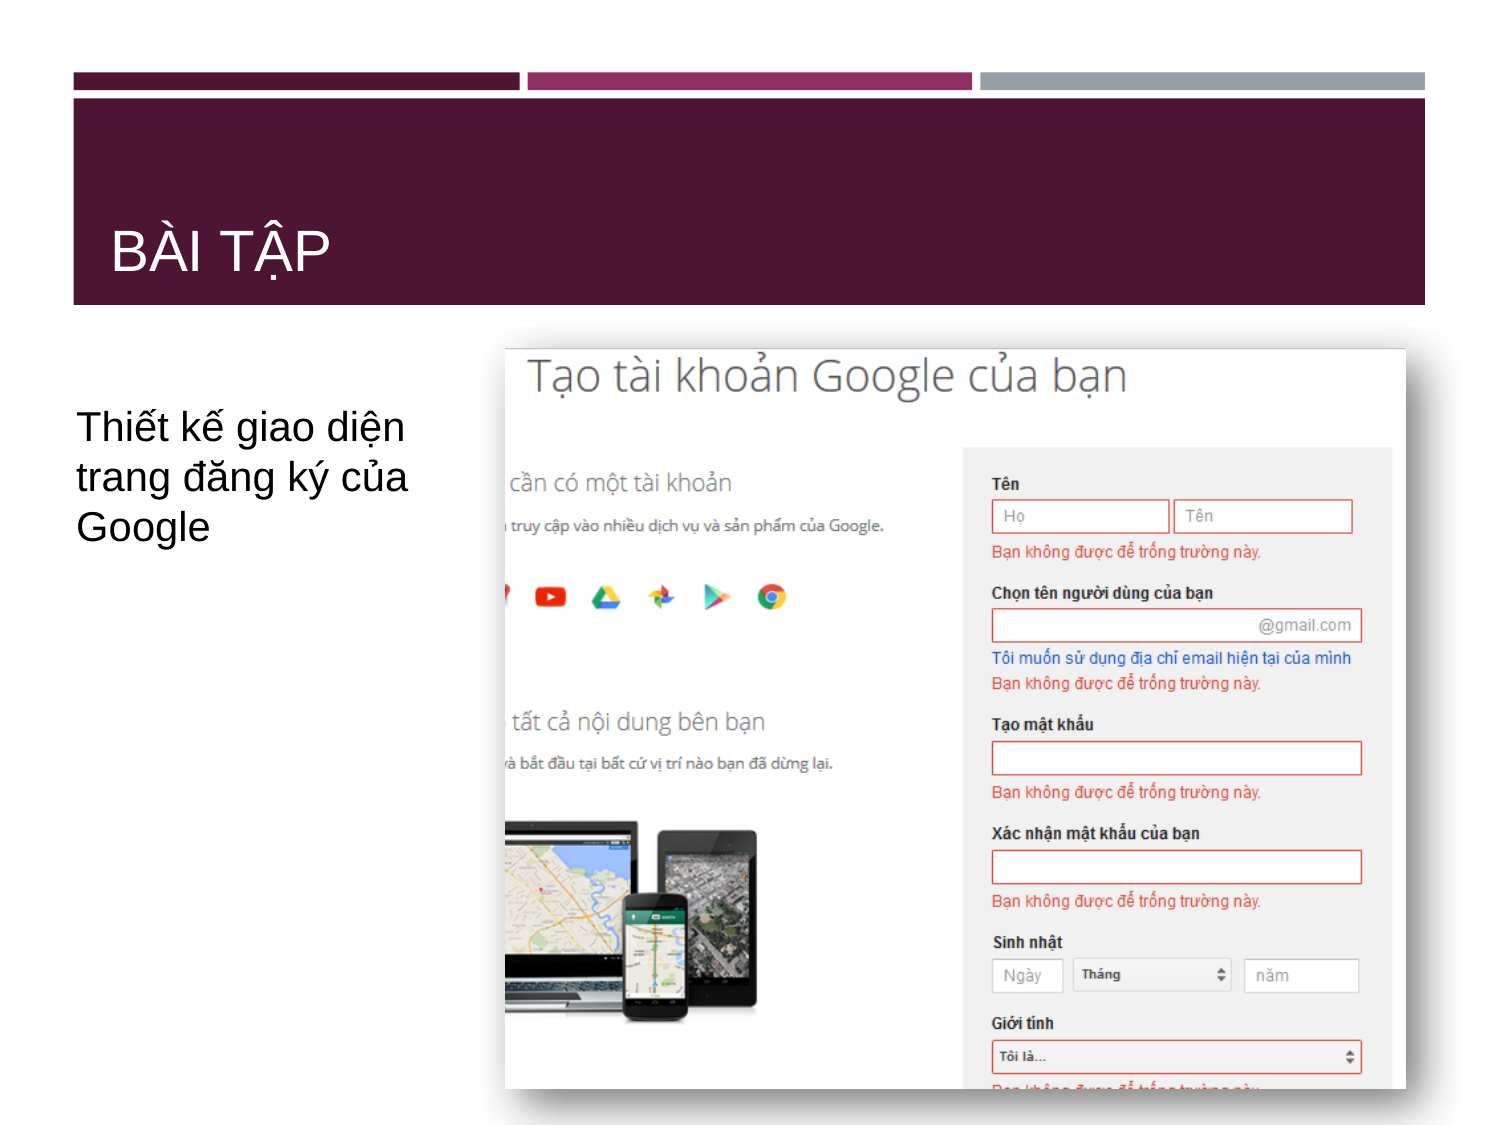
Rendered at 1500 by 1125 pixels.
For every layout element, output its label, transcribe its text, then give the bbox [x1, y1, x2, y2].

text_box Thiết kế giao diện trang đăng ký của Google [61, 392, 479, 559]
title BÀI TẬP [95, 112, 1406, 291]
picture [505, 347, 1407, 1089]
